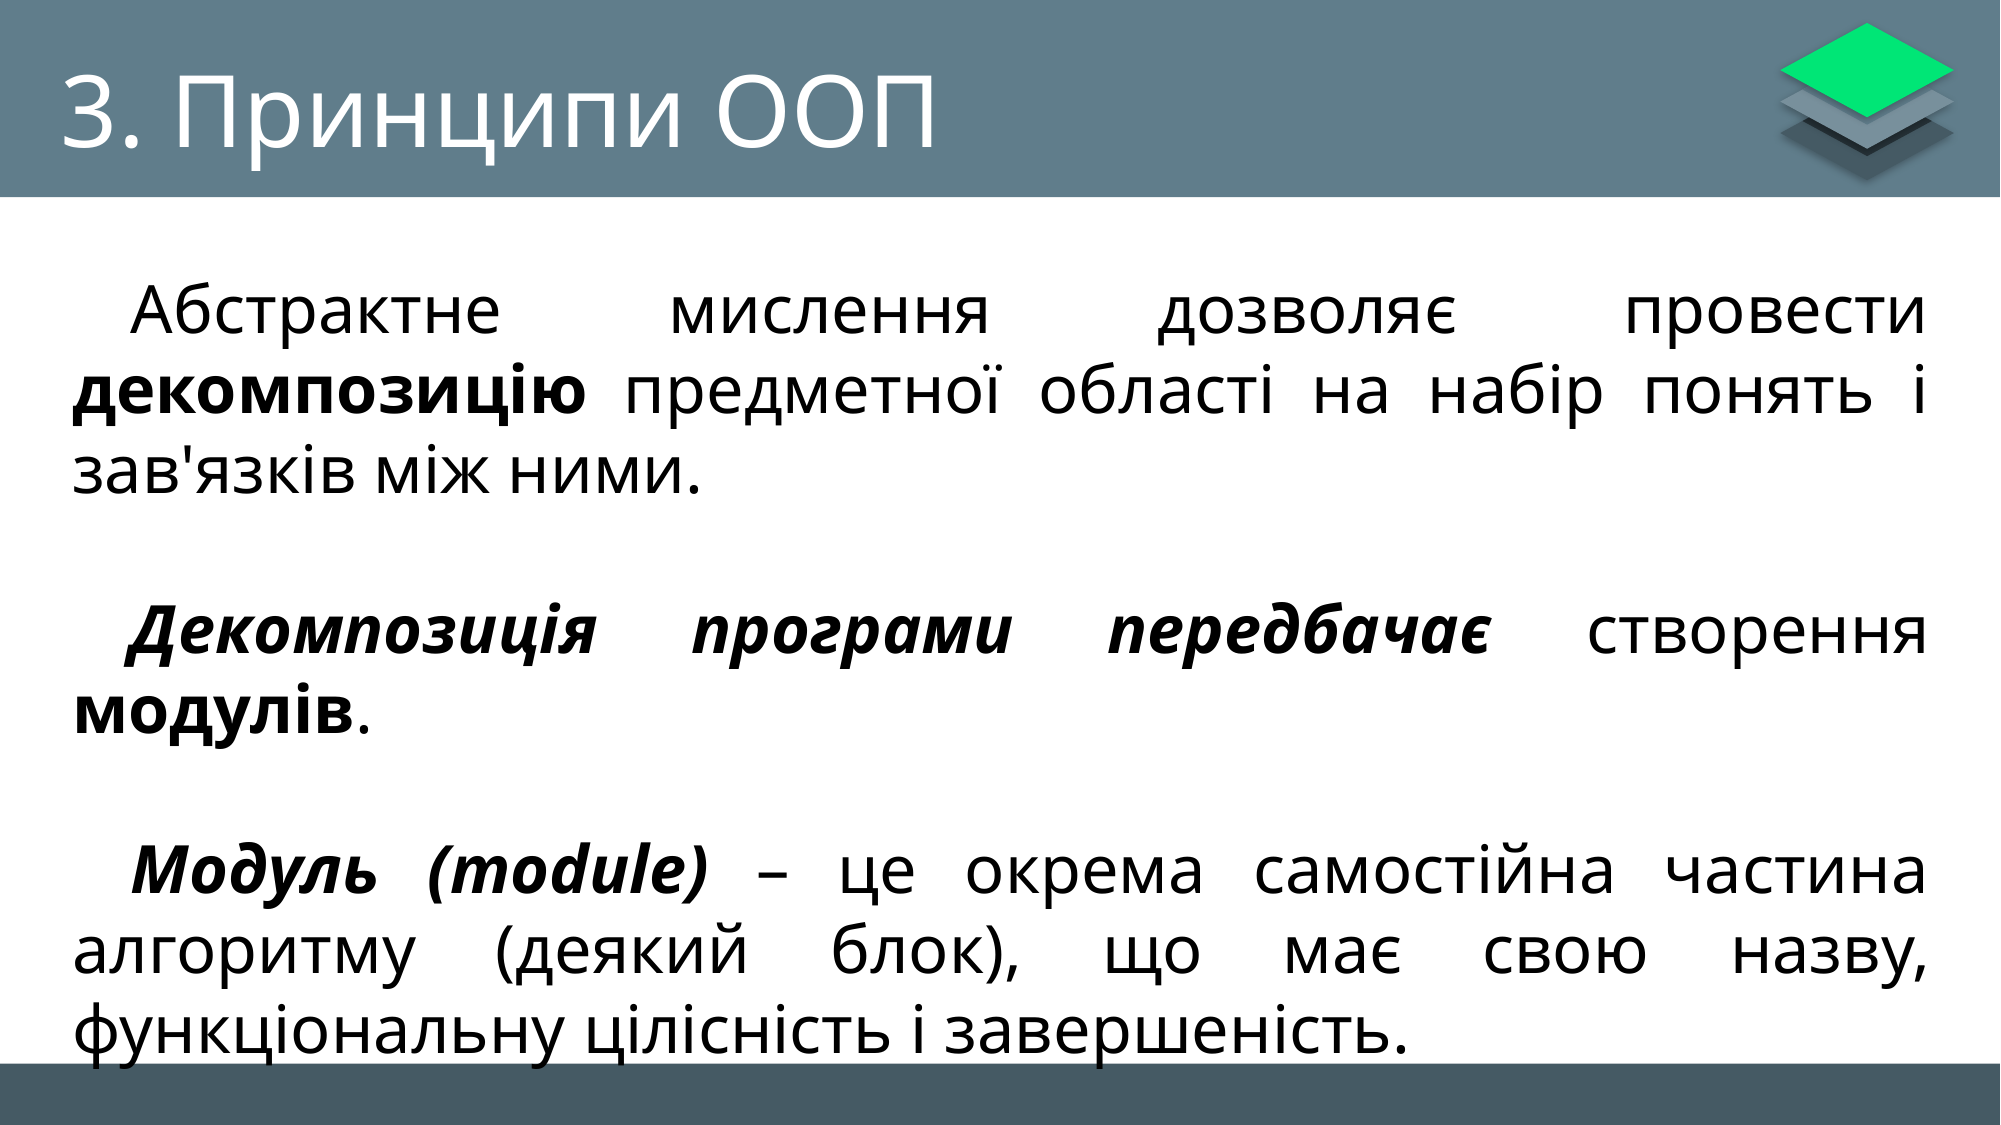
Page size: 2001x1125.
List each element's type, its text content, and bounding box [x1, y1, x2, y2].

text_box Абстрактне мислення дозволяє провести декомпозицію предметної області на набір понять і зав'язків між ними. Декомпозиція програми передбачає створення модулів. Модуль (module) – це окрема самостійна частина алгоритму (деякий блок), що має свою назву, функціональну цілісність і завершеність. [57, 249, 1946, 1004]
title 3. Принципи ООП [46, 40, 1770, 168]
